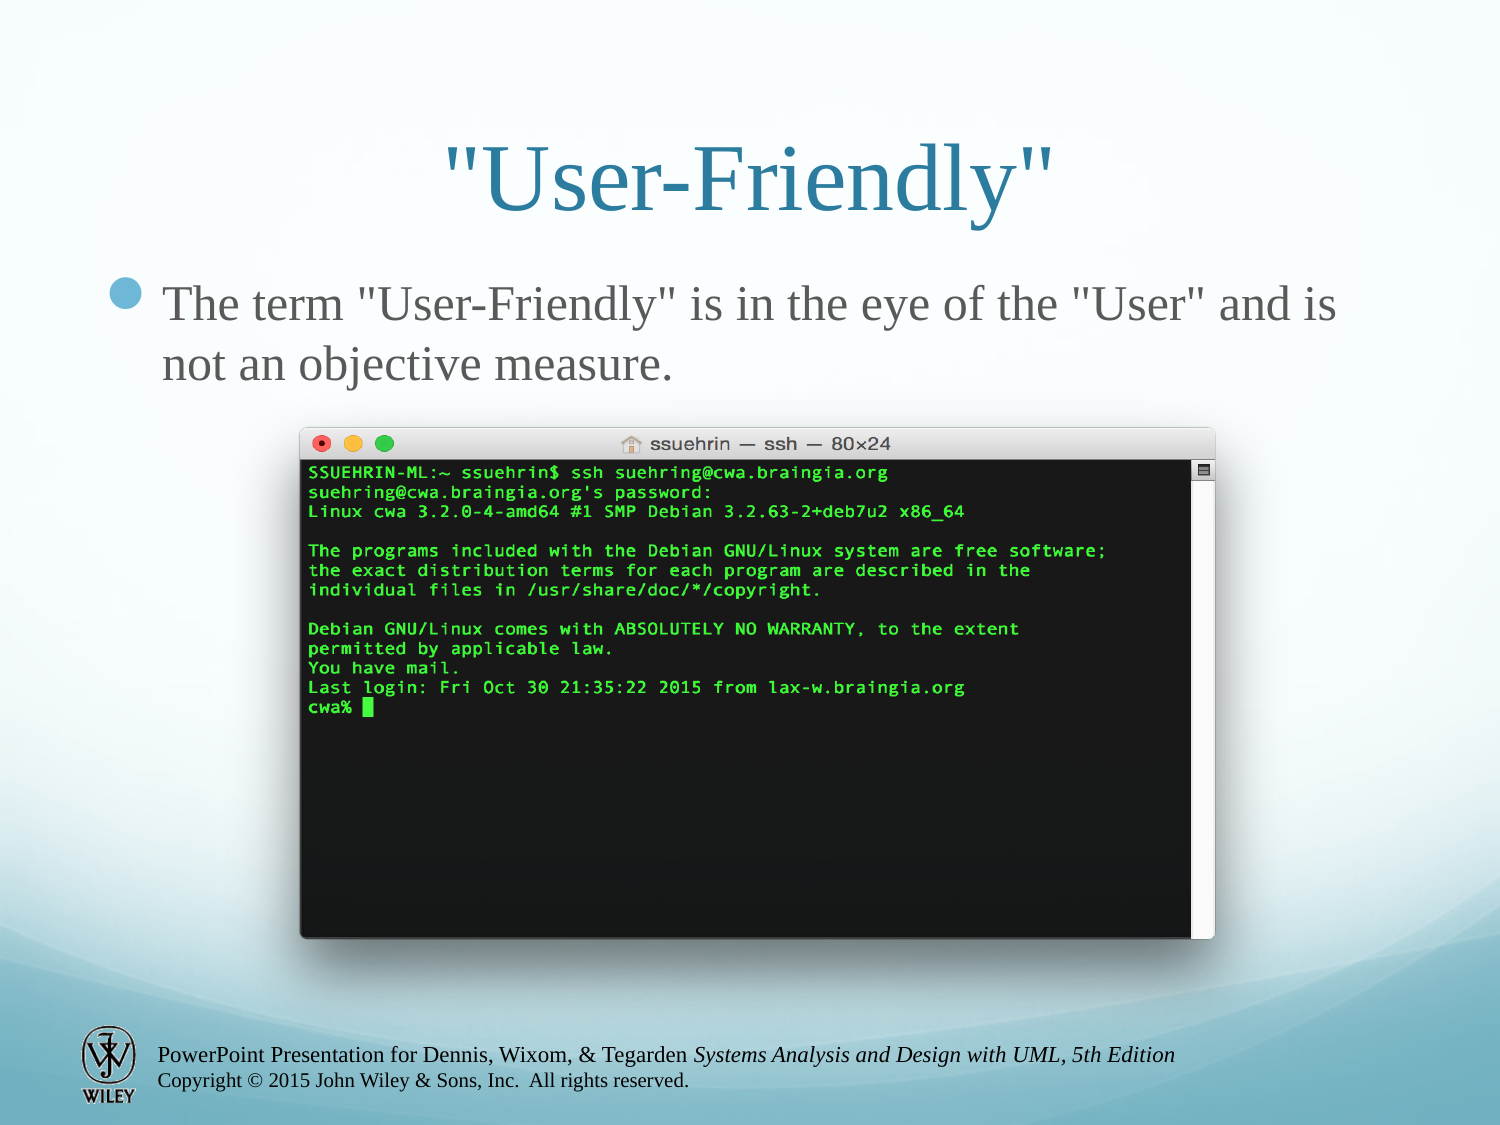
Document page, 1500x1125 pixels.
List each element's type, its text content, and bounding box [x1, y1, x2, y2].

picture [211, 383, 1303, 1051]
list The term "User-Friendly" is in the eye of the "User" and is not an objective measure. [90, 262, 1410, 975]
picture [78, 1024, 138, 1105]
title "User-Friendly" [90, 17, 1410, 237]
